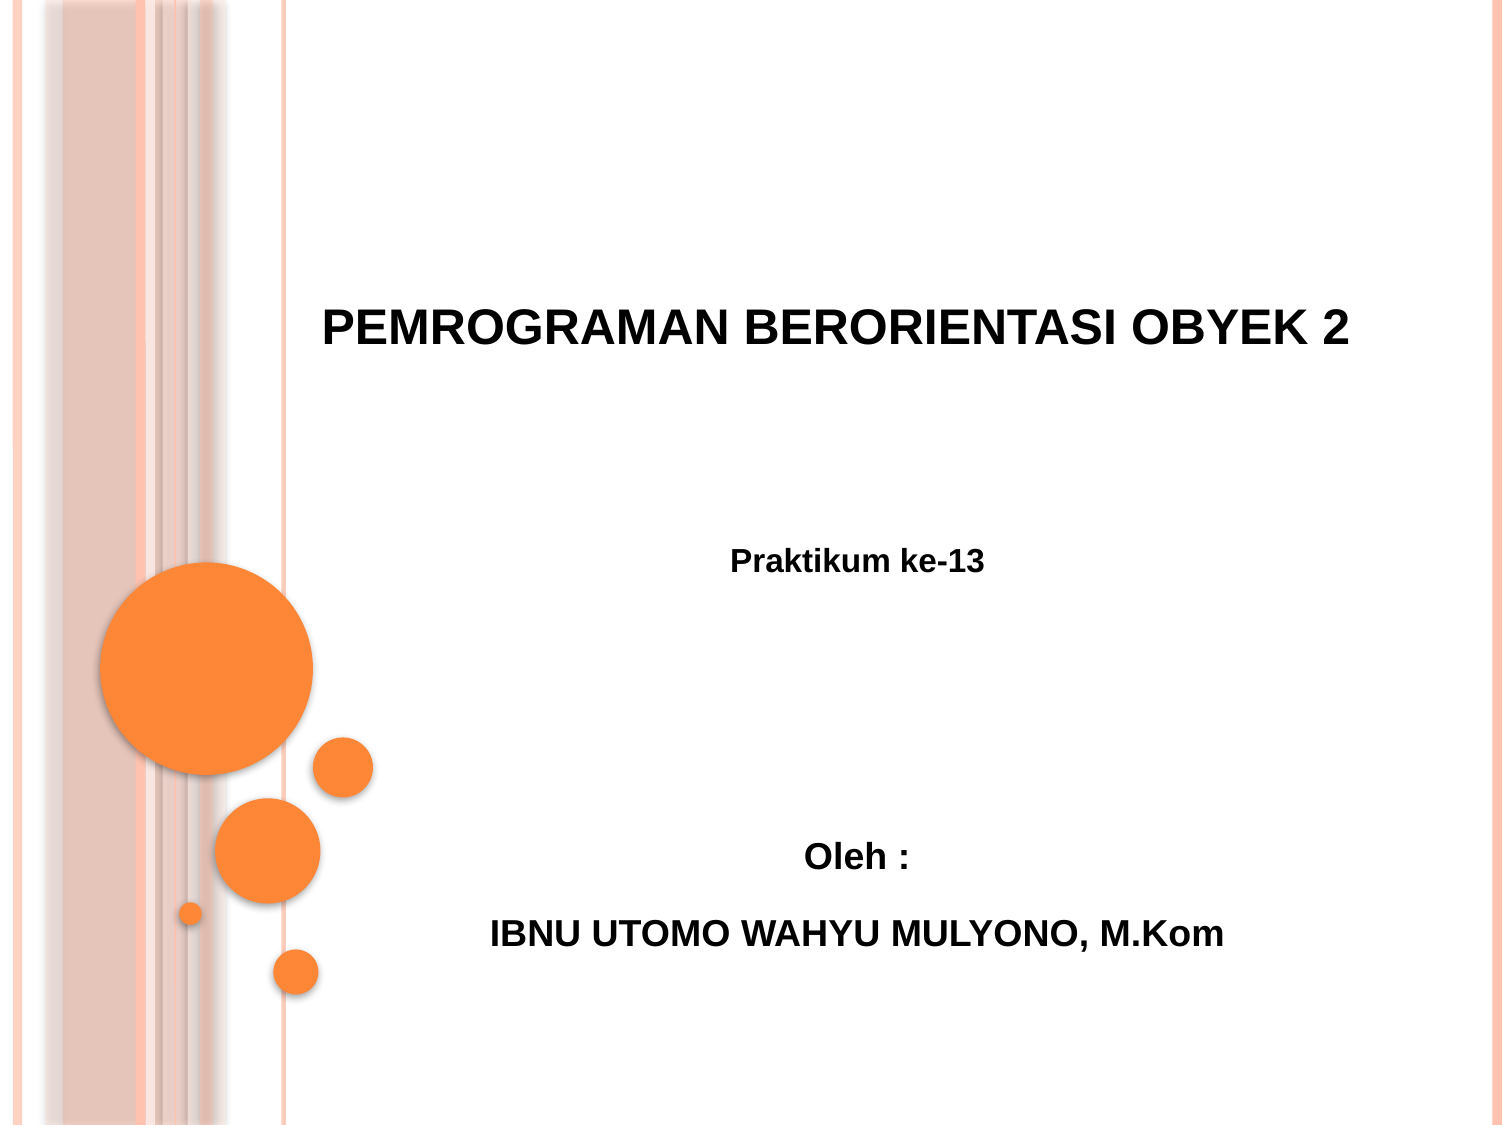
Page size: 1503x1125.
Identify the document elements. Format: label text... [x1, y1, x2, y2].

text_box PEMROGRAMAN BERORIENTASI OBYEK 2 [306, 287, 1366, 363]
text_box Oleh : [789, 824, 926, 885]
text_box Praktikum ke-13 [715, 531, 1001, 587]
text_box IBNU UTOMO WAHYU MULYONO, M.Kom [475, 901, 1241, 962]
